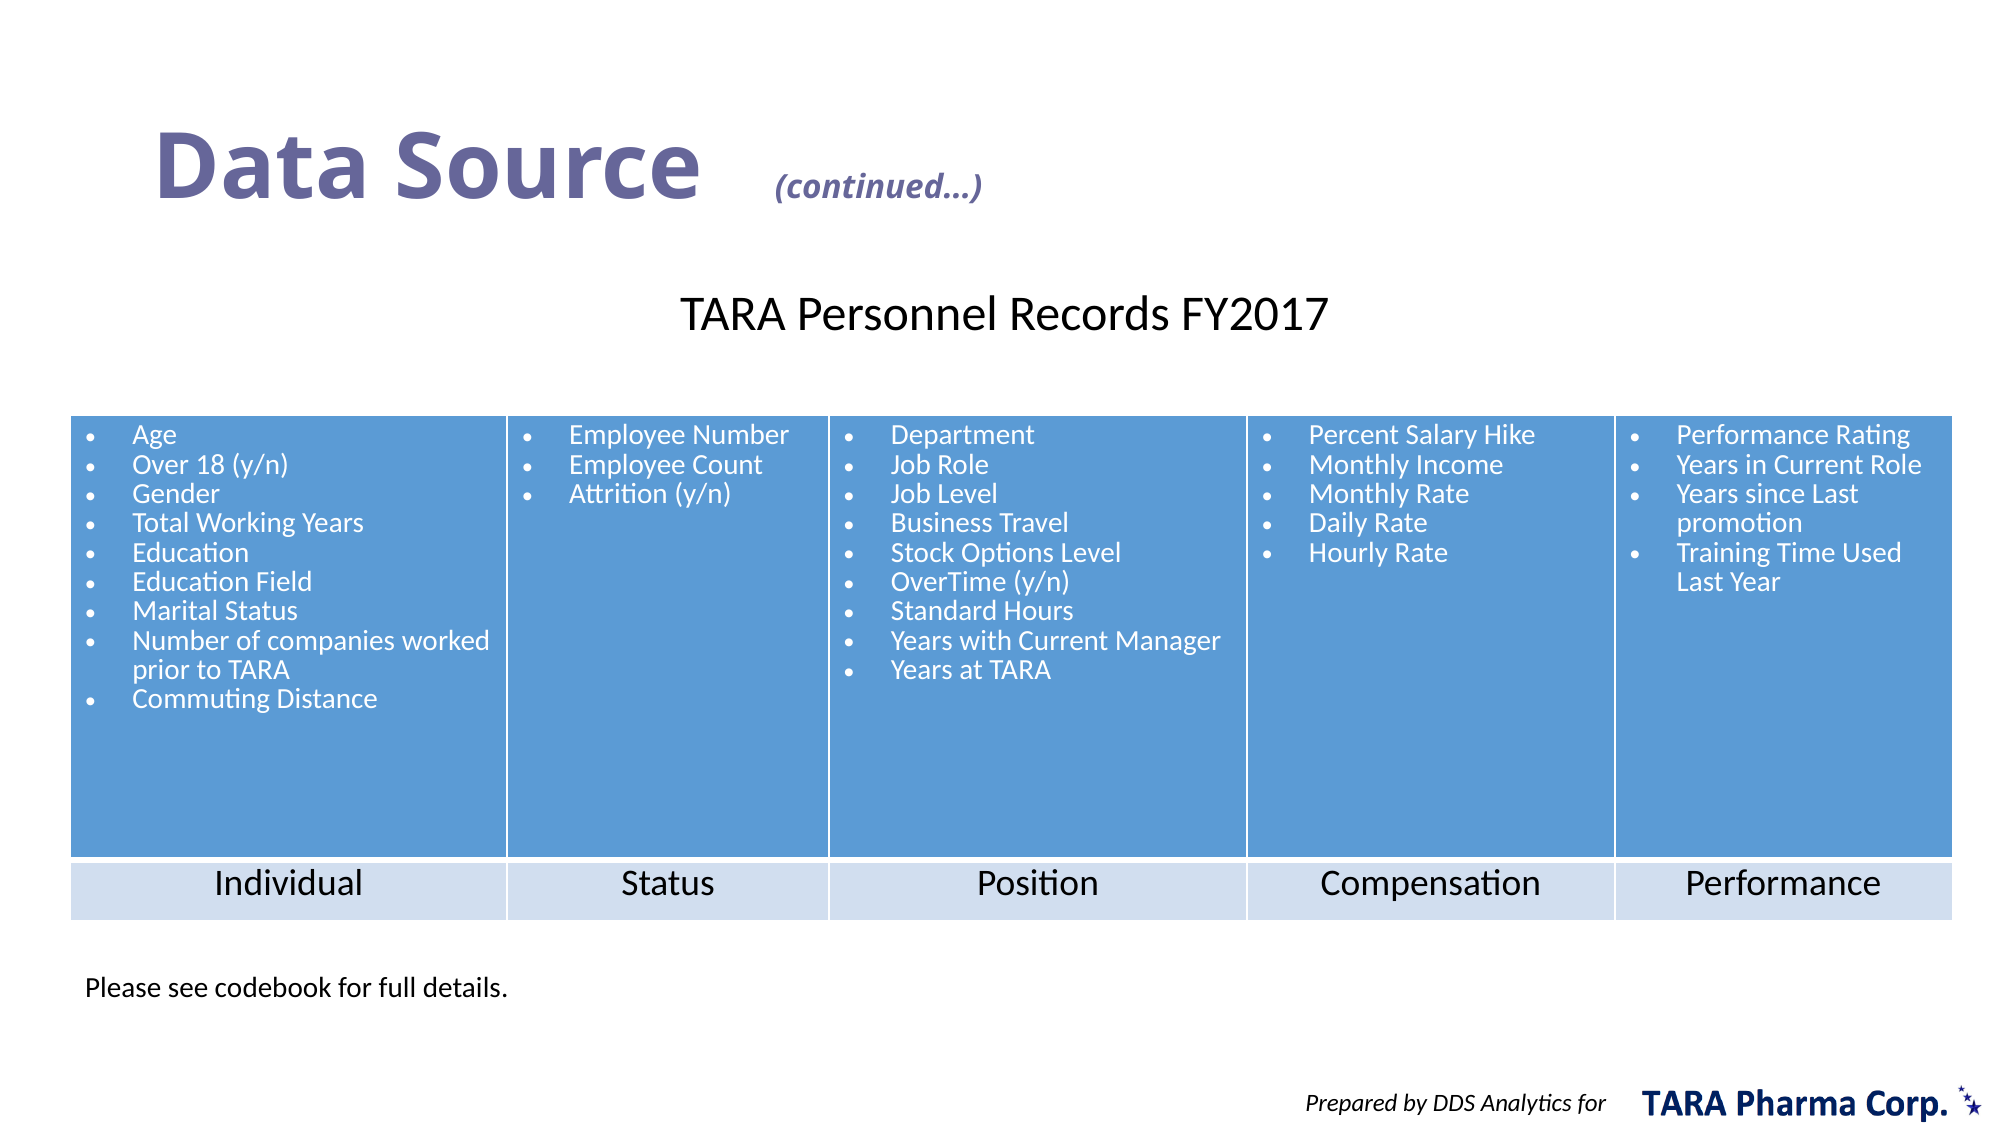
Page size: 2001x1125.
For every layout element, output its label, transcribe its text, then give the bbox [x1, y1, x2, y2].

table_cell Status [508, 863, 828, 920]
picture [1634, 1081, 1983, 1125]
table_header Performance Rating Years in Current Role Years since Last promotion Training Time Used Last Year [1616, 416, 1952, 857]
table_cell Compensation [1248, 863, 1614, 920]
table_header Age Over 18 (y/n) Gender Total Working Years Education Education Field Marital Status Number of companies worked prior to TARA Commuting Distance [71, 416, 506, 857]
table_header Employee Number Employee Count Attrition (y/n) [508, 416, 828, 857]
table_header Department Job Role Job Level Business Travel Stock Options Level OverTime (y/n) Standard Hours Years with Current Manager Years at TARA [830, 416, 1246, 857]
table_cell Individual [71, 863, 506, 920]
text_box Prepared by DDS Analytics for [1020, 1078, 1628, 1124]
text_box Please see codebook for full details. [70, 961, 858, 1011]
table_cell Performance [1616, 863, 1952, 920]
title Data Source (continued…) [137, 59, 1863, 278]
table_header Percent Salary Hike Monthly Income Monthly Rate Daily Rate Hourly Rate [1248, 416, 1614, 857]
text_box TARA Personnel Records FY2017 [149, 272, 1861, 348]
table_cell Position [830, 863, 1246, 920]
